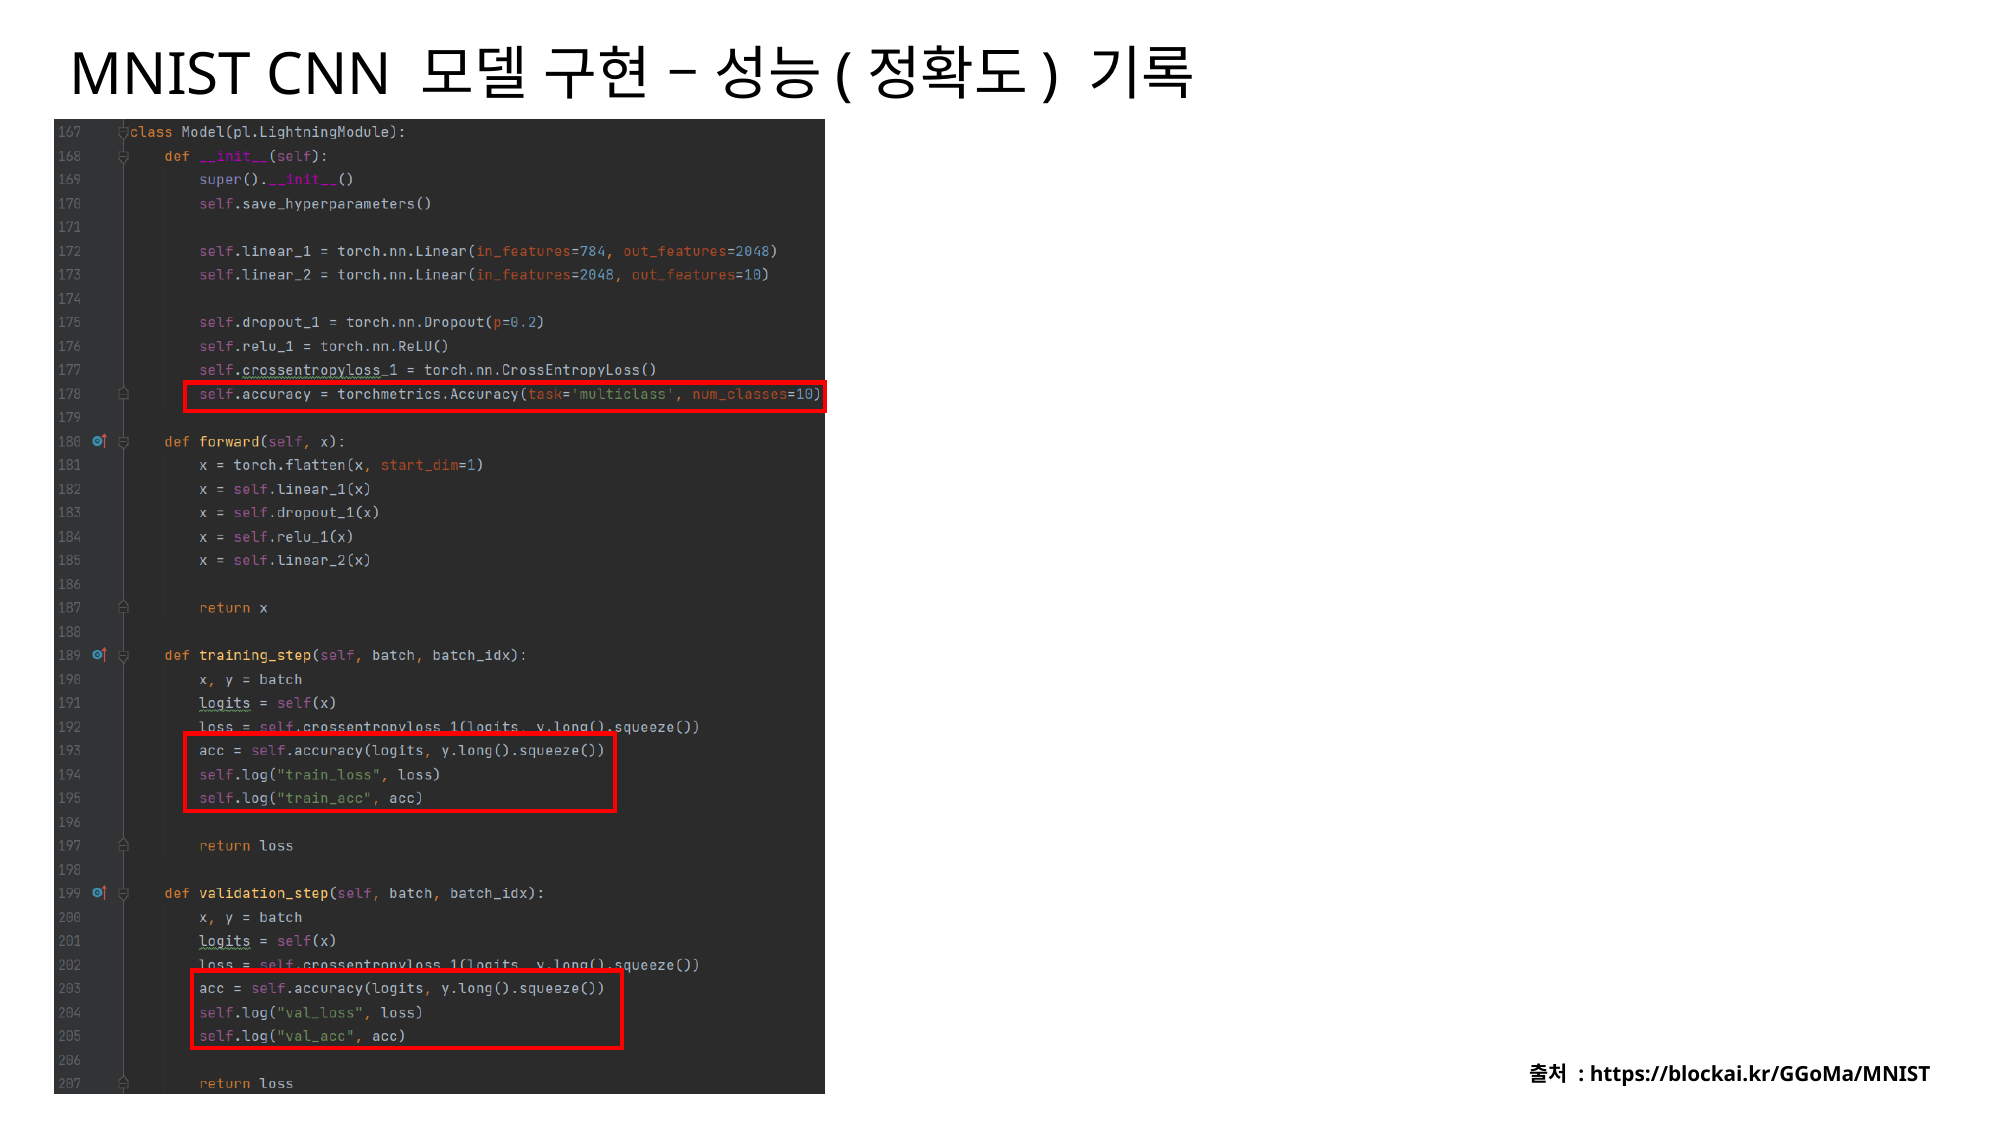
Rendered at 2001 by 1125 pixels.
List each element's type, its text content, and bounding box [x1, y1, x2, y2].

title MNIST CNN 모델 구현 – 성능(정확도) 기록 [54, 31, 1945, 120]
picture [54, 119, 825, 1094]
text_box 출처 : https://blockai.kr/GGoMa/MNIST [825, 1053, 1945, 1094]
